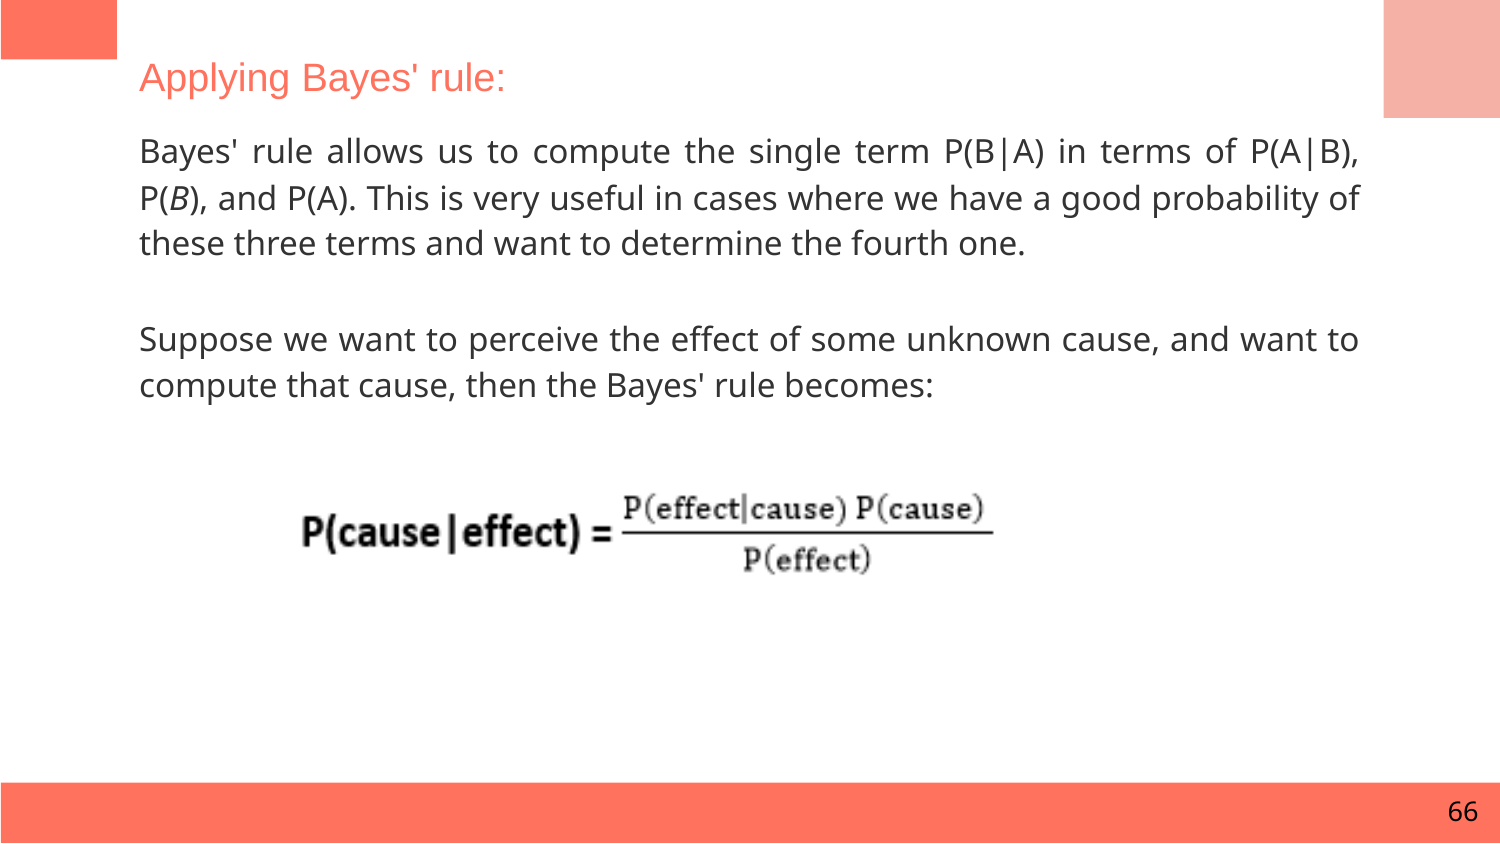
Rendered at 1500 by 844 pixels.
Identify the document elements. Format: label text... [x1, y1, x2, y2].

slide_number 66 [1403, 779, 1494, 844]
picture [275, 469, 1008, 608]
text_box Applying Bayes' rule: Bayes' rule allows us to compute the single term P(B|A) in terms of P(A|B), P(B), and P(A). This is very useful in cases where we have a good probability of these three terms and want to determine the fourth one. Suppose we want to perceive the effect of some unknown cause, and want to compute that cause, then the Bayes' rule becomes: [124, 23, 1377, 397]
